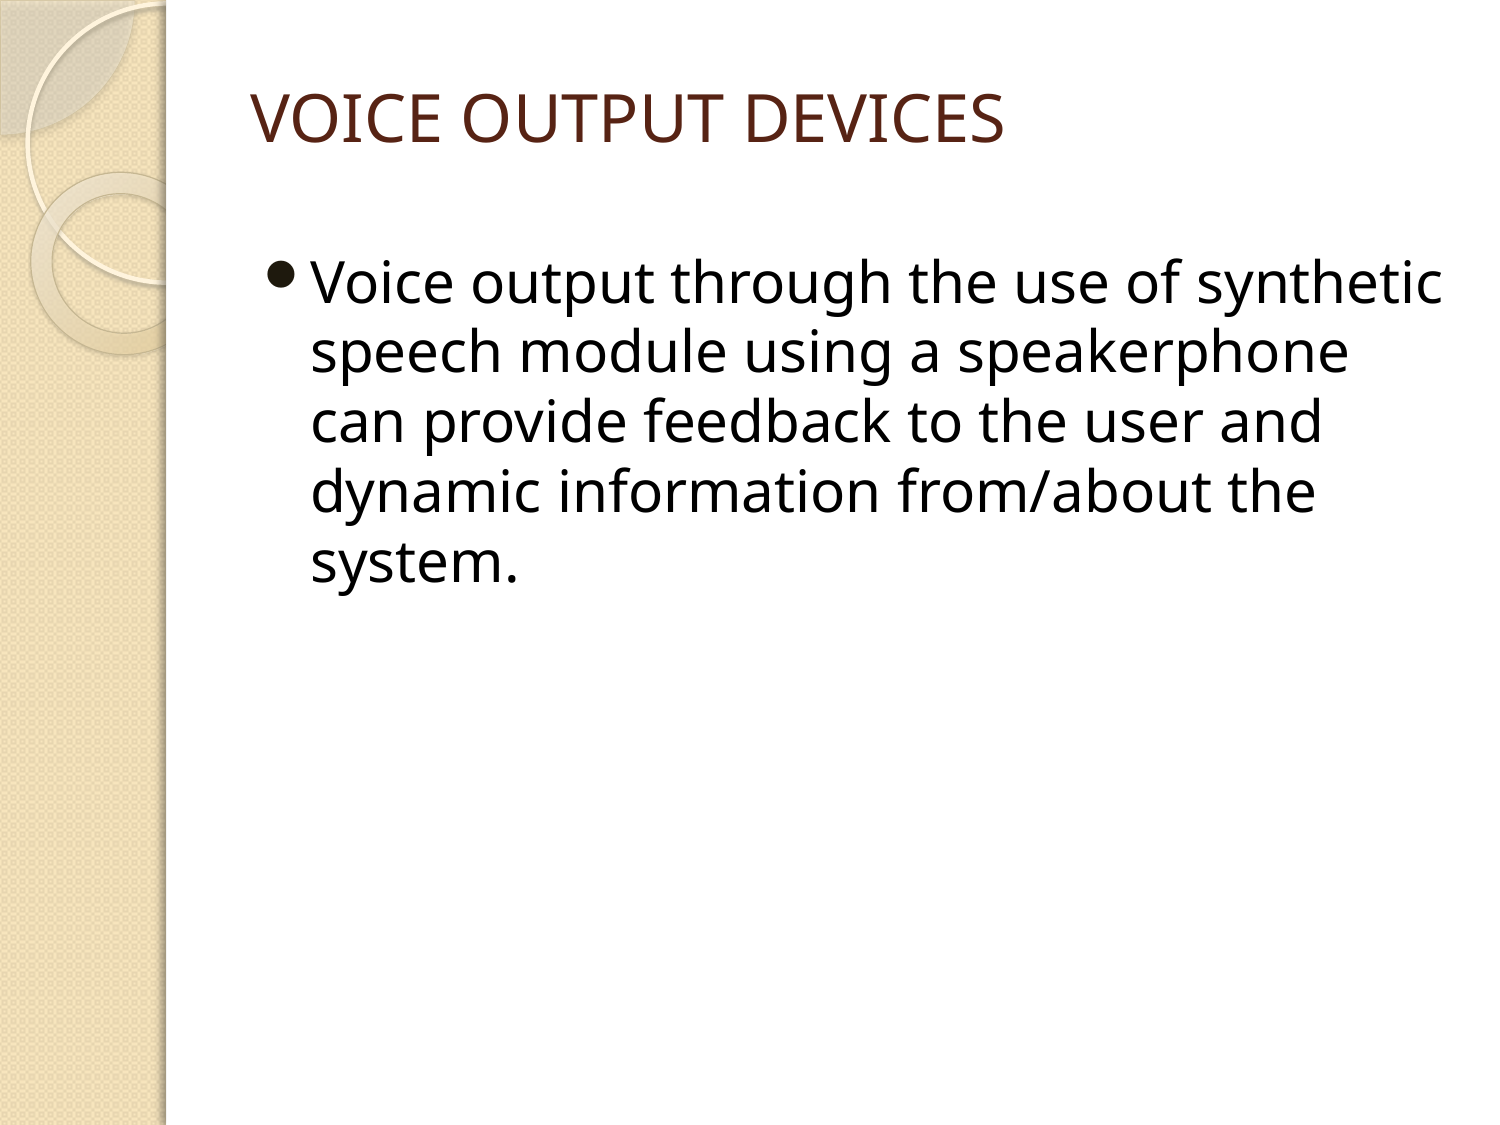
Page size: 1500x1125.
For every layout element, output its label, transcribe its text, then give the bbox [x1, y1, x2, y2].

list Voice output through the use of synthetic speech module using a speakerphone can provide feedback to the user and dynamic information from/about the system. [235, 237, 1466, 1025]
title Voice output devices [235, 45, 1466, 233]
